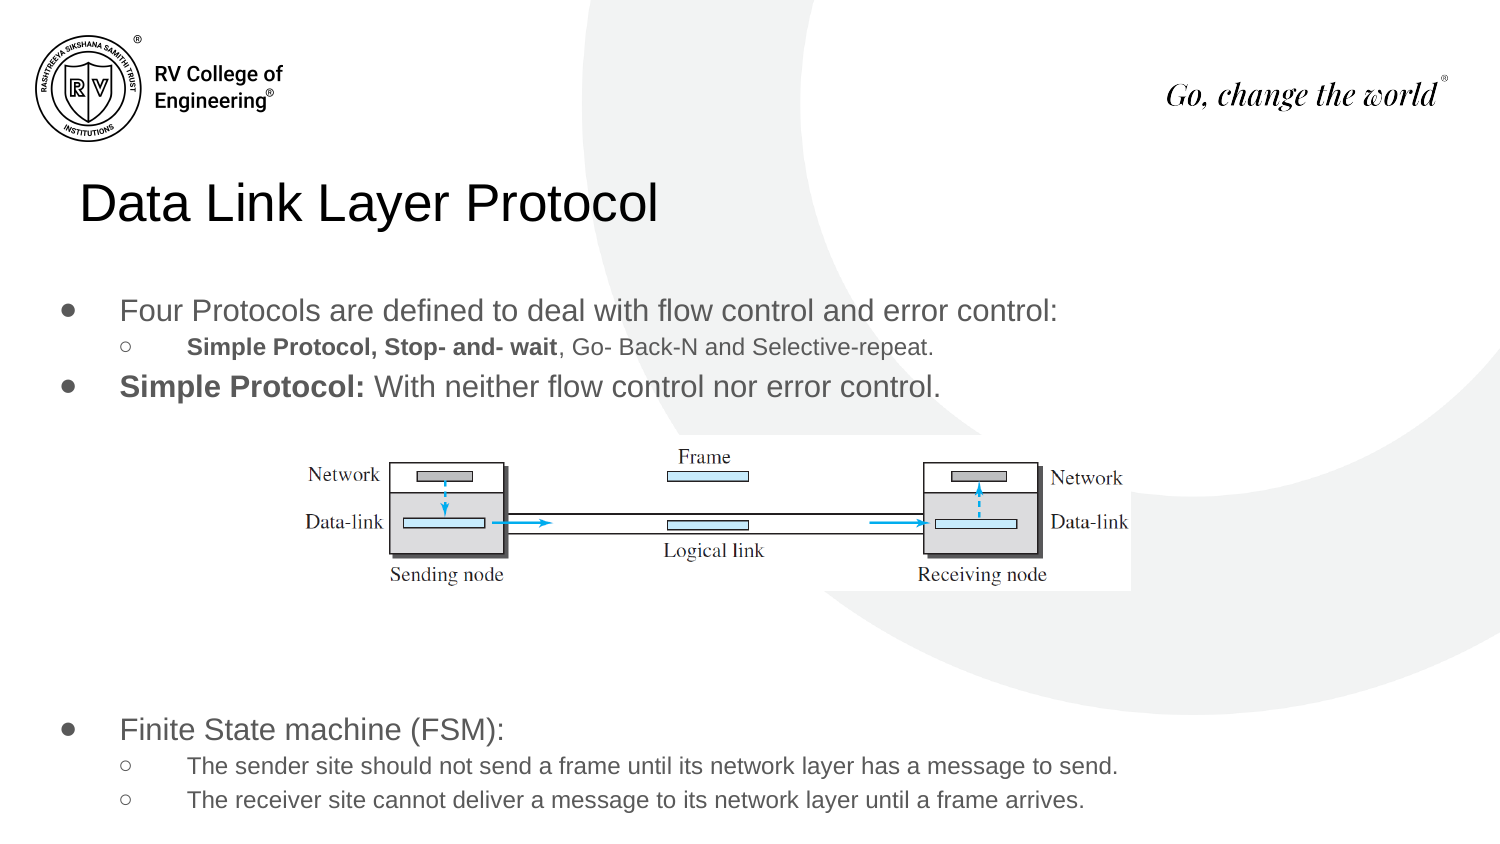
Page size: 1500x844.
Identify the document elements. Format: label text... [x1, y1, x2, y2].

picture [0, 0, 1500, 844]
list Four Protocols are defined to deal with flow control and error control: Simple Protocol, Stop- and- wait, Go- Back-N and Selective-repeat. Simple Protocol: With neither flow control nor error control. Finite State machine (FSM): The sender site should not send a frame until its network layer has a message to send. The receiver site cannot deliver a message to its network layer until a frame arrives. [37, 269, 1436, 830]
title Data Link Layer Protocol [64, 153, 1462, 248]
